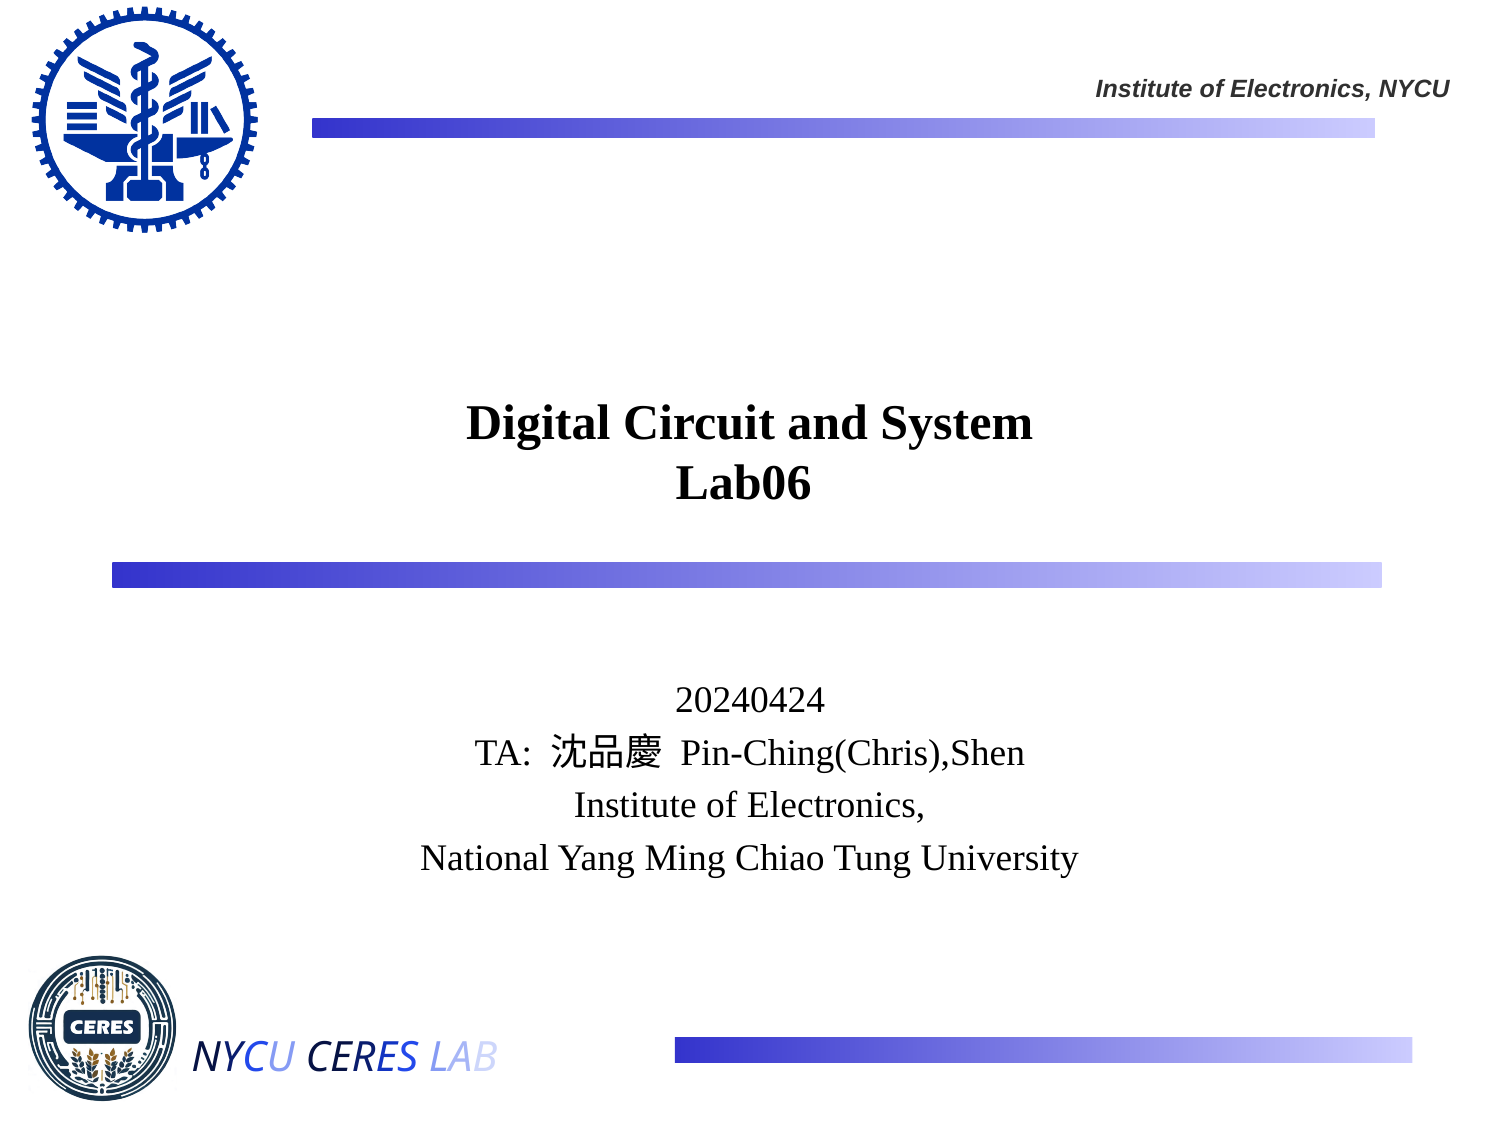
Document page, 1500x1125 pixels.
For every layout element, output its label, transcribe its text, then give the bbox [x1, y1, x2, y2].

title Digital Circuit and System Lab06 [112, 349, 1388, 550]
picture [28, 955, 177, 1102]
subtitle 20240424 TA: 沈品慶 Pin-Ching(Chris),Shen Institute of Electronics, National Yang Ming Chiao Tung University [225, 667, 1275, 900]
picture [28, 4, 262, 236]
